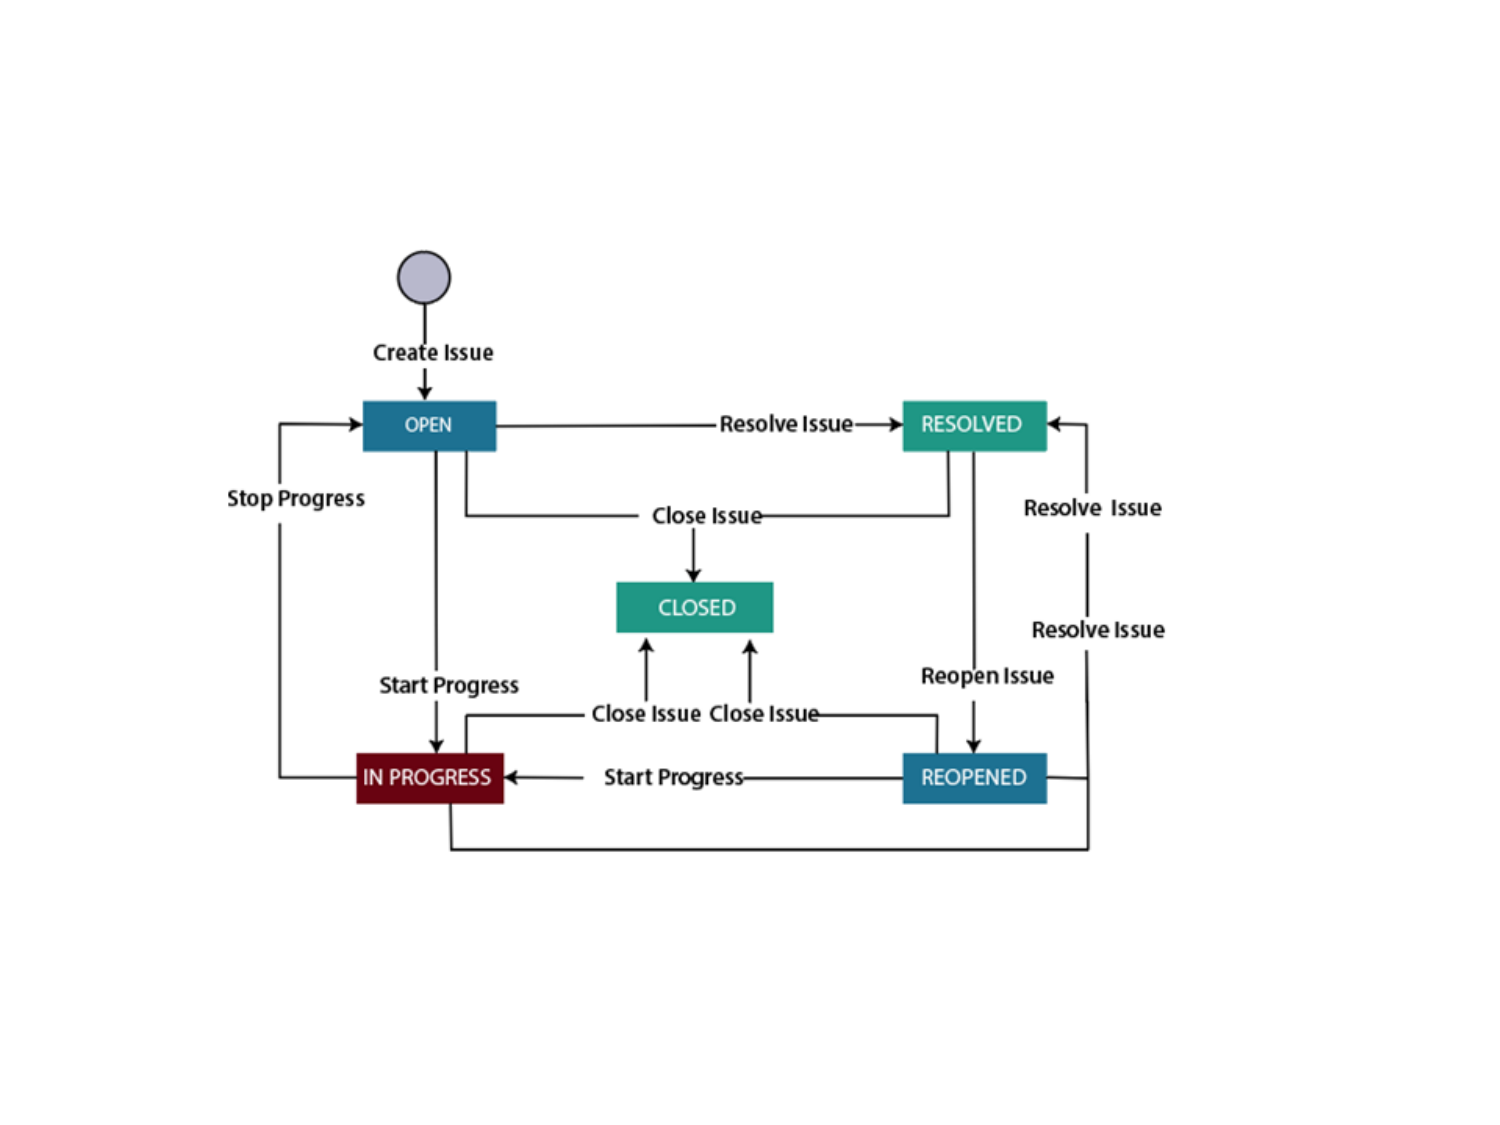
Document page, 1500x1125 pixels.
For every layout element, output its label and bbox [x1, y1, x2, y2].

picture [227, 244, 1273, 880]
